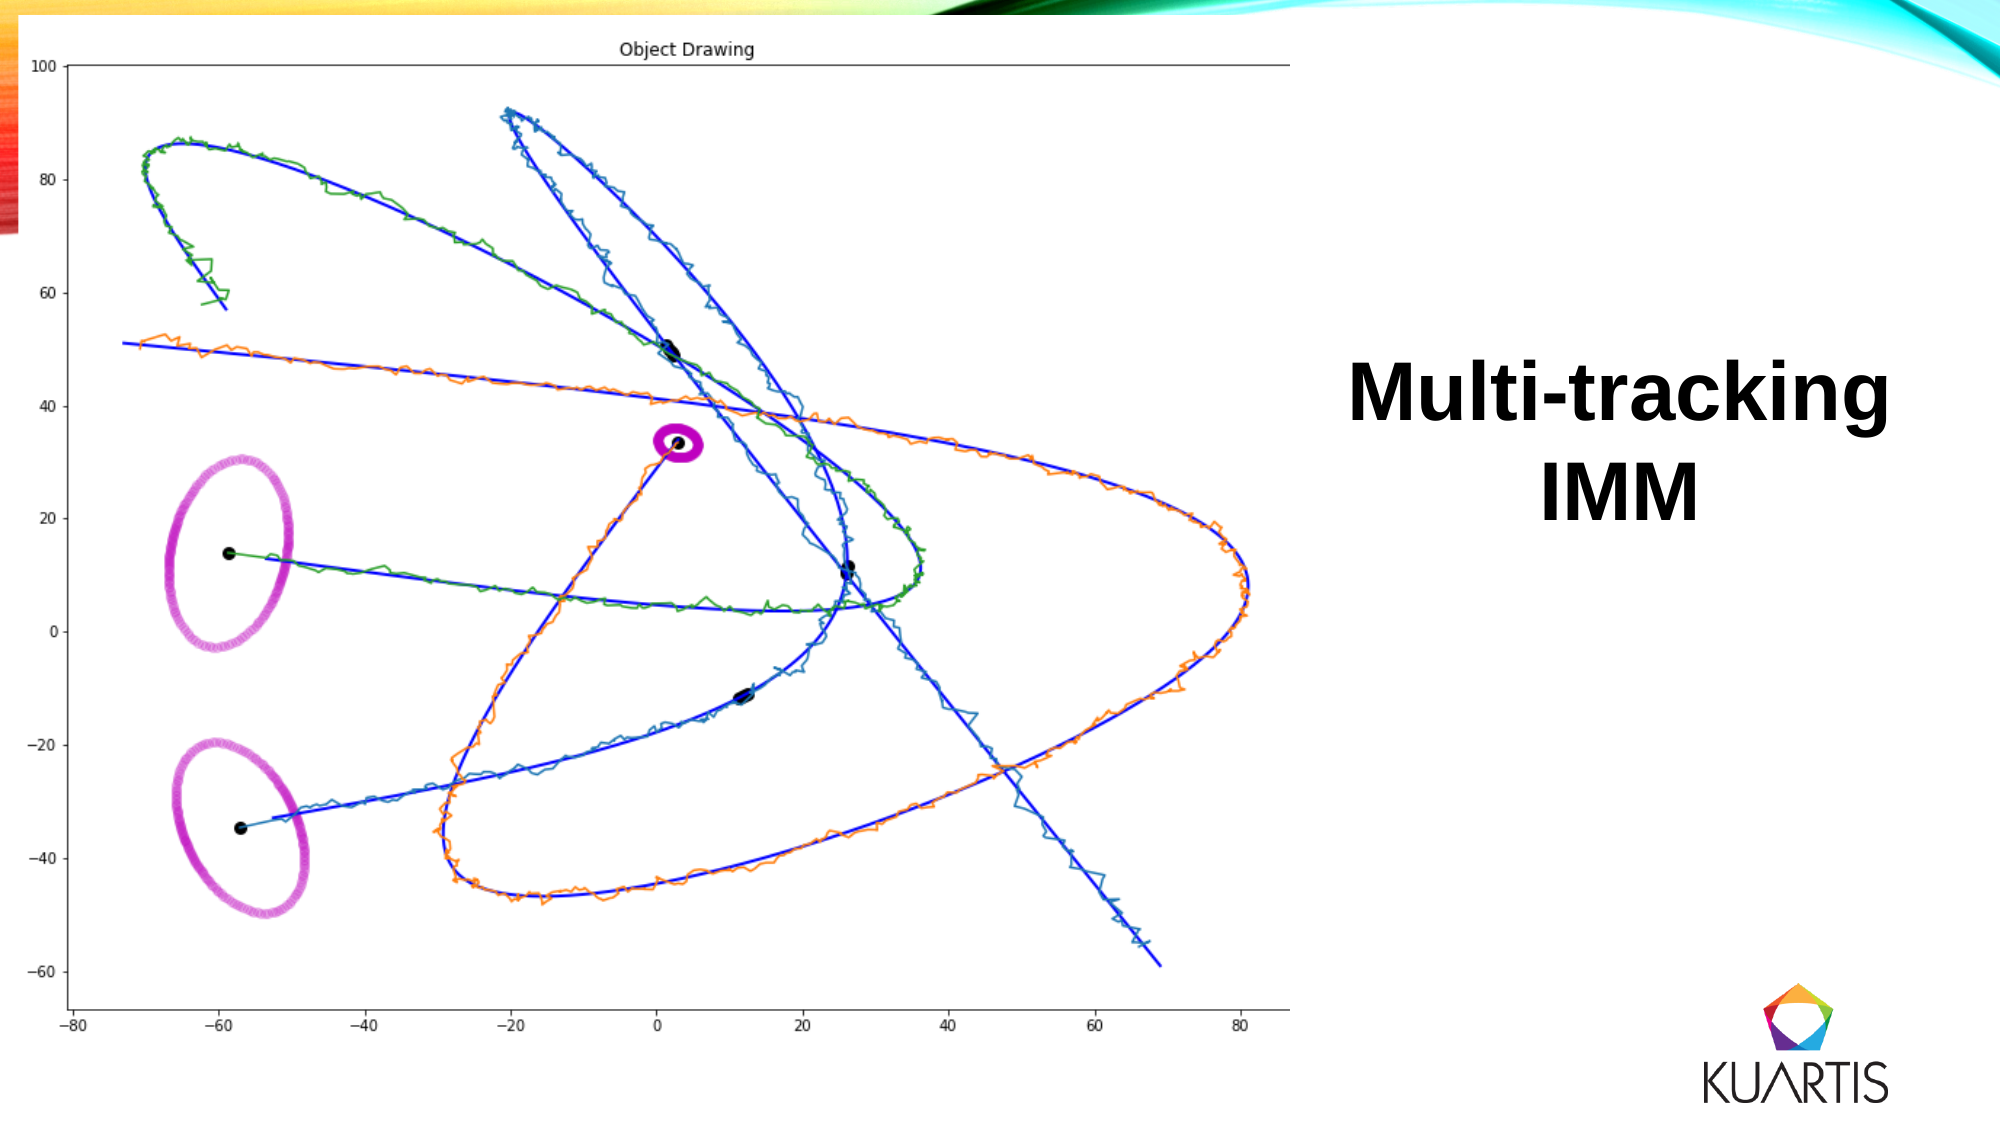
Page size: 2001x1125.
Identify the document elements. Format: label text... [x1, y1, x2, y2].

picture [1704, 983, 1888, 1103]
text_box Multi-tracking IMM [1319, 329, 1920, 624]
picture [0, 0, 2000, 1066]
